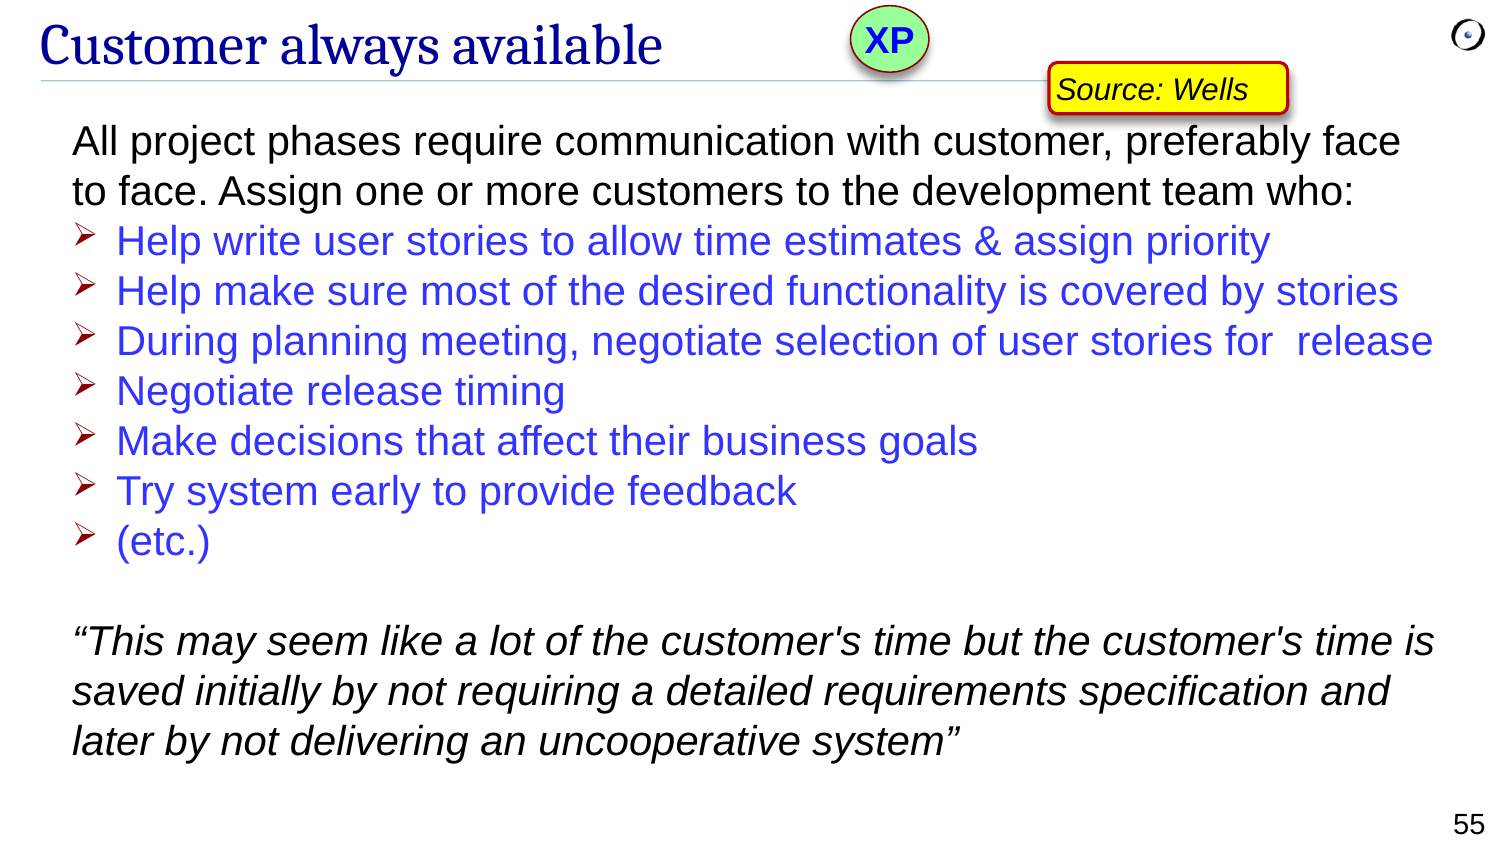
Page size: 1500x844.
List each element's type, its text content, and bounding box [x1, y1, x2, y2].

text_box XP [850, 5, 929, 73]
list All project phases require communication with customer, preferably face to face. Assign one or more customers to the development team who: Help write user stories to allow time estimates & assign priority Help make sure most of the desired functionality is covered by stories During planning meeting, negotiate selection of user stories for release Negotiate release timing Make decisions that affect their business goals Try system early to provide feedback (etc.) “This may seem like a lot of the customer's time but the customer's time is saved initially by not requiring a detailed requirements specification and later by not delivering an uncooperative system” [56, 105, 1462, 829]
title Customer always available [916, 13, 1344, 69]
picture [1450, 15, 1486, 52]
title Customer always available [40, 13, 863, 69]
text_box Source: Wells [1048, 62, 1288, 114]
